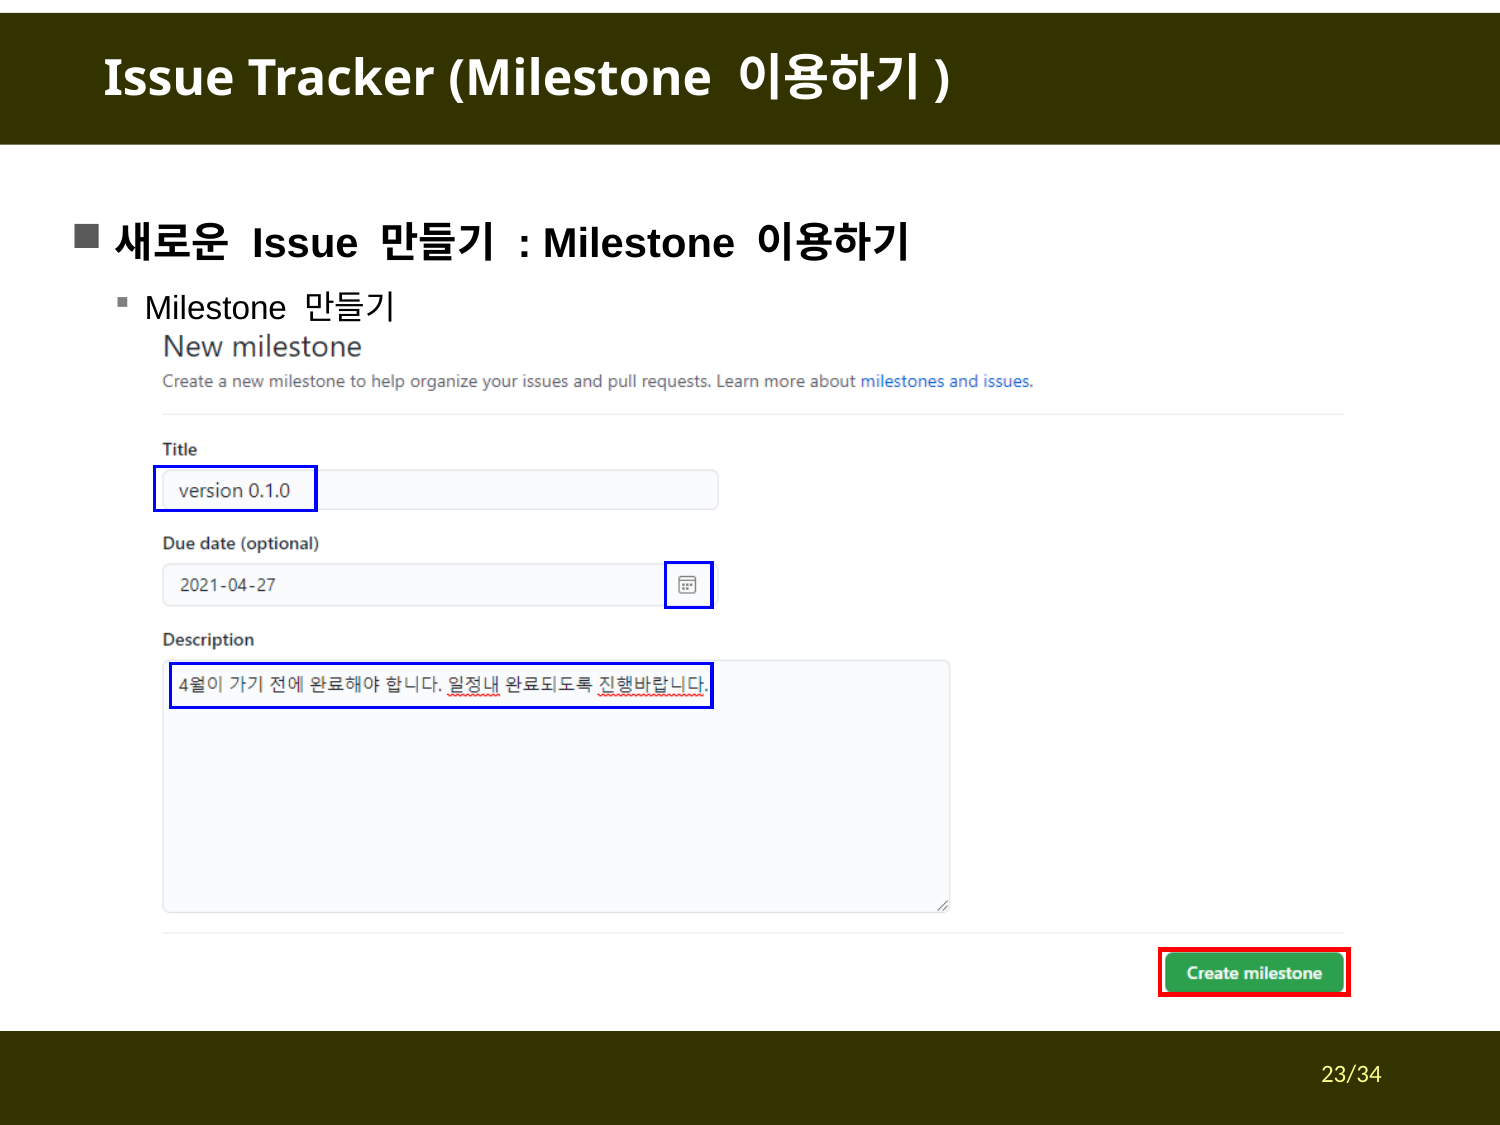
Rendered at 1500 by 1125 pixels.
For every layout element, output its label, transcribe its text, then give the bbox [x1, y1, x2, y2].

text_box 새로운 Issue 만들기 : Milestone 이용하기 Milestone 만들기 [56, 183, 1474, 341]
slide_number 23/34 [1059, 1042, 1397, 1103]
picture [135, 325, 1364, 1002]
title Issue Tracker (Milestone 이용하기) [88, 31, 1441, 126]
